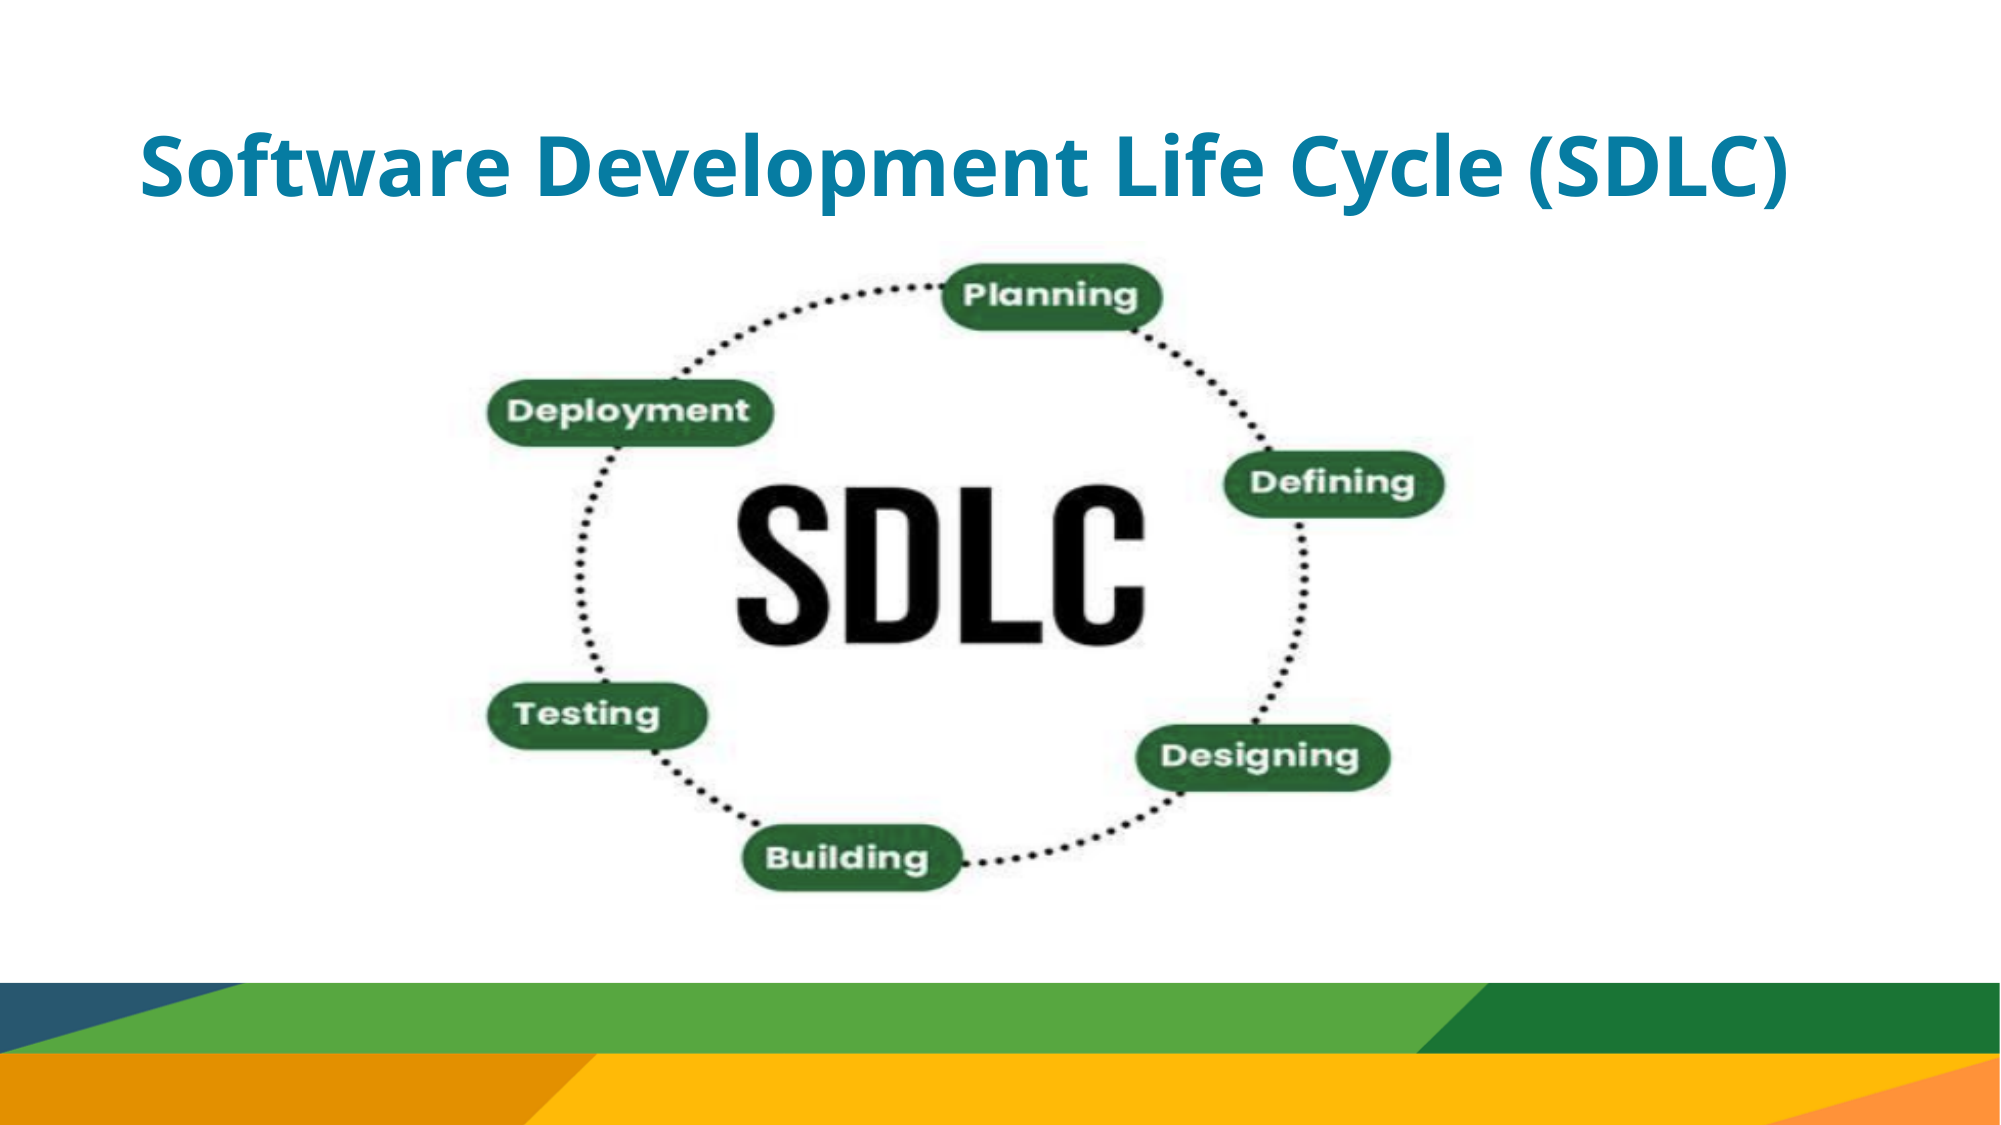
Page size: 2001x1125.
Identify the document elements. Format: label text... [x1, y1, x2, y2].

title Software Development Life Cycle (SDLC) [125, 117, 1863, 224]
picture [134, 241, 1805, 913]
picture [0, 982, 2000, 1125]
